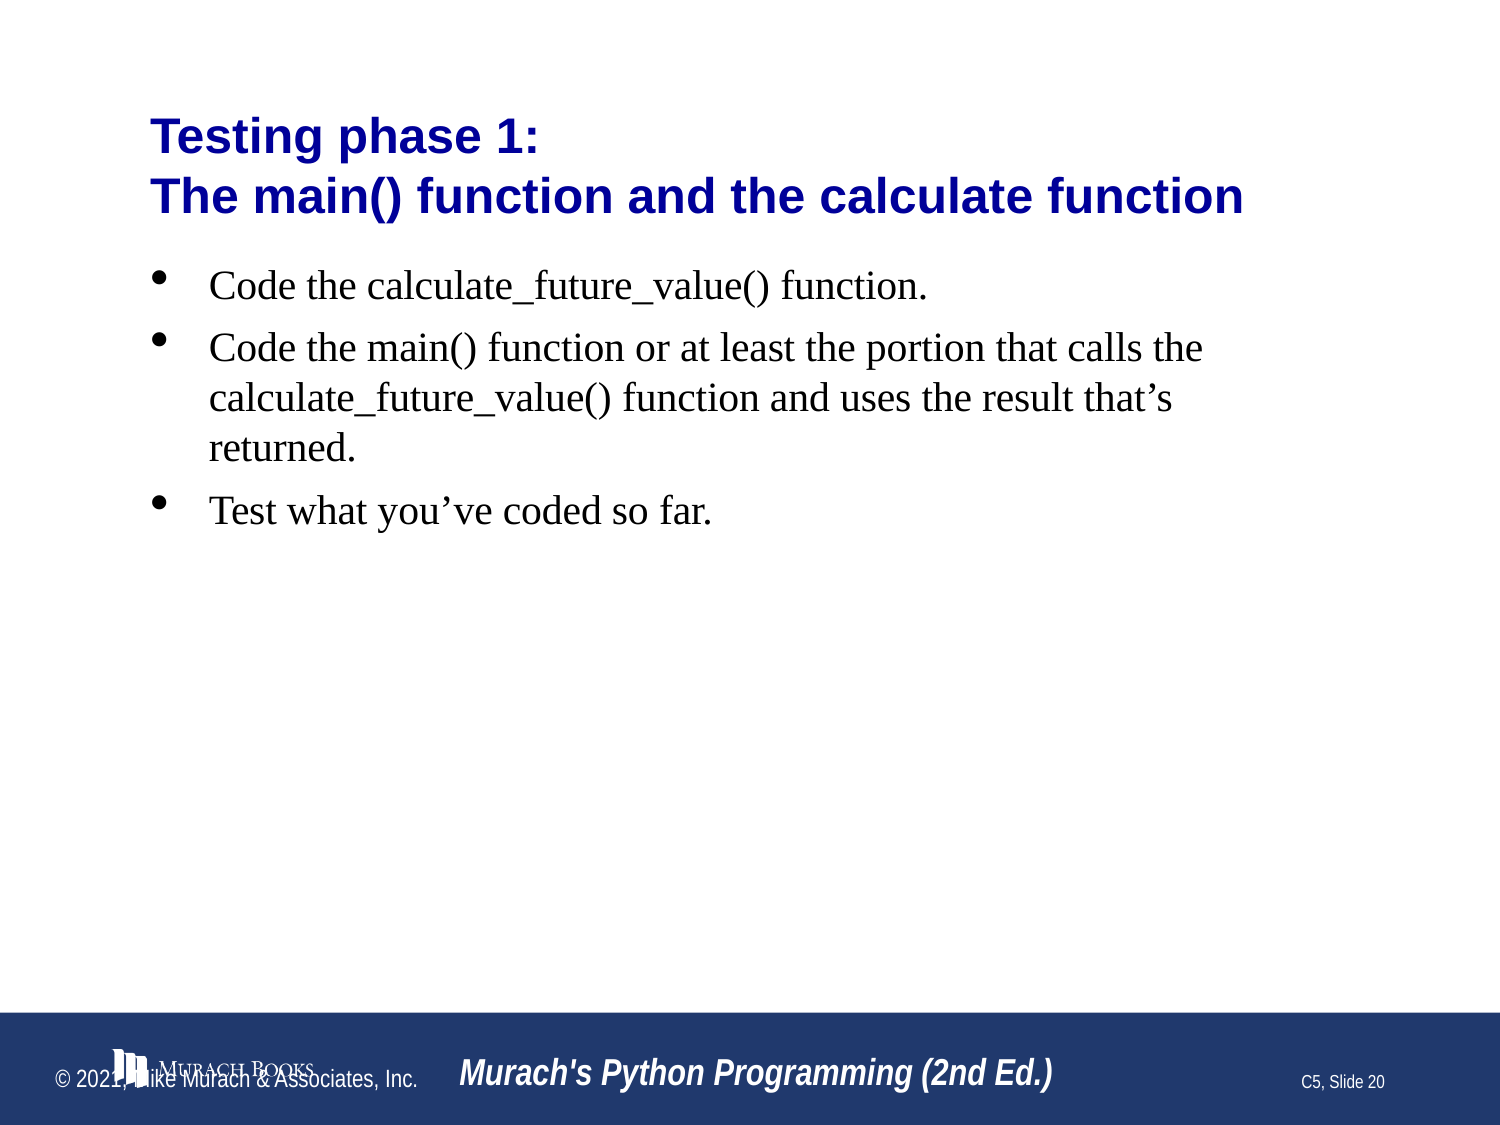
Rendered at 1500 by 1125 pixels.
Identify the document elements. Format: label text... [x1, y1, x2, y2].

slide_number C5, Slide 20 [1087, 1025, 1400, 1100]
slide_number Murach's Python Programming (2nd Ed.) [463, 1025, 1075, 1100]
list Code the calculate_future_value() function. Code the main() function or at least the portion that calls the calculate_future_value() function and uses the result that’s returned. Test what you’ve coded so far. [137, 249, 1350, 975]
footer © 2021, Mike Murach & Associates, Inc. [12, 1025, 463, 1100]
title Testing phase 1: The main() function and the calculate function [150, 102, 1350, 224]
